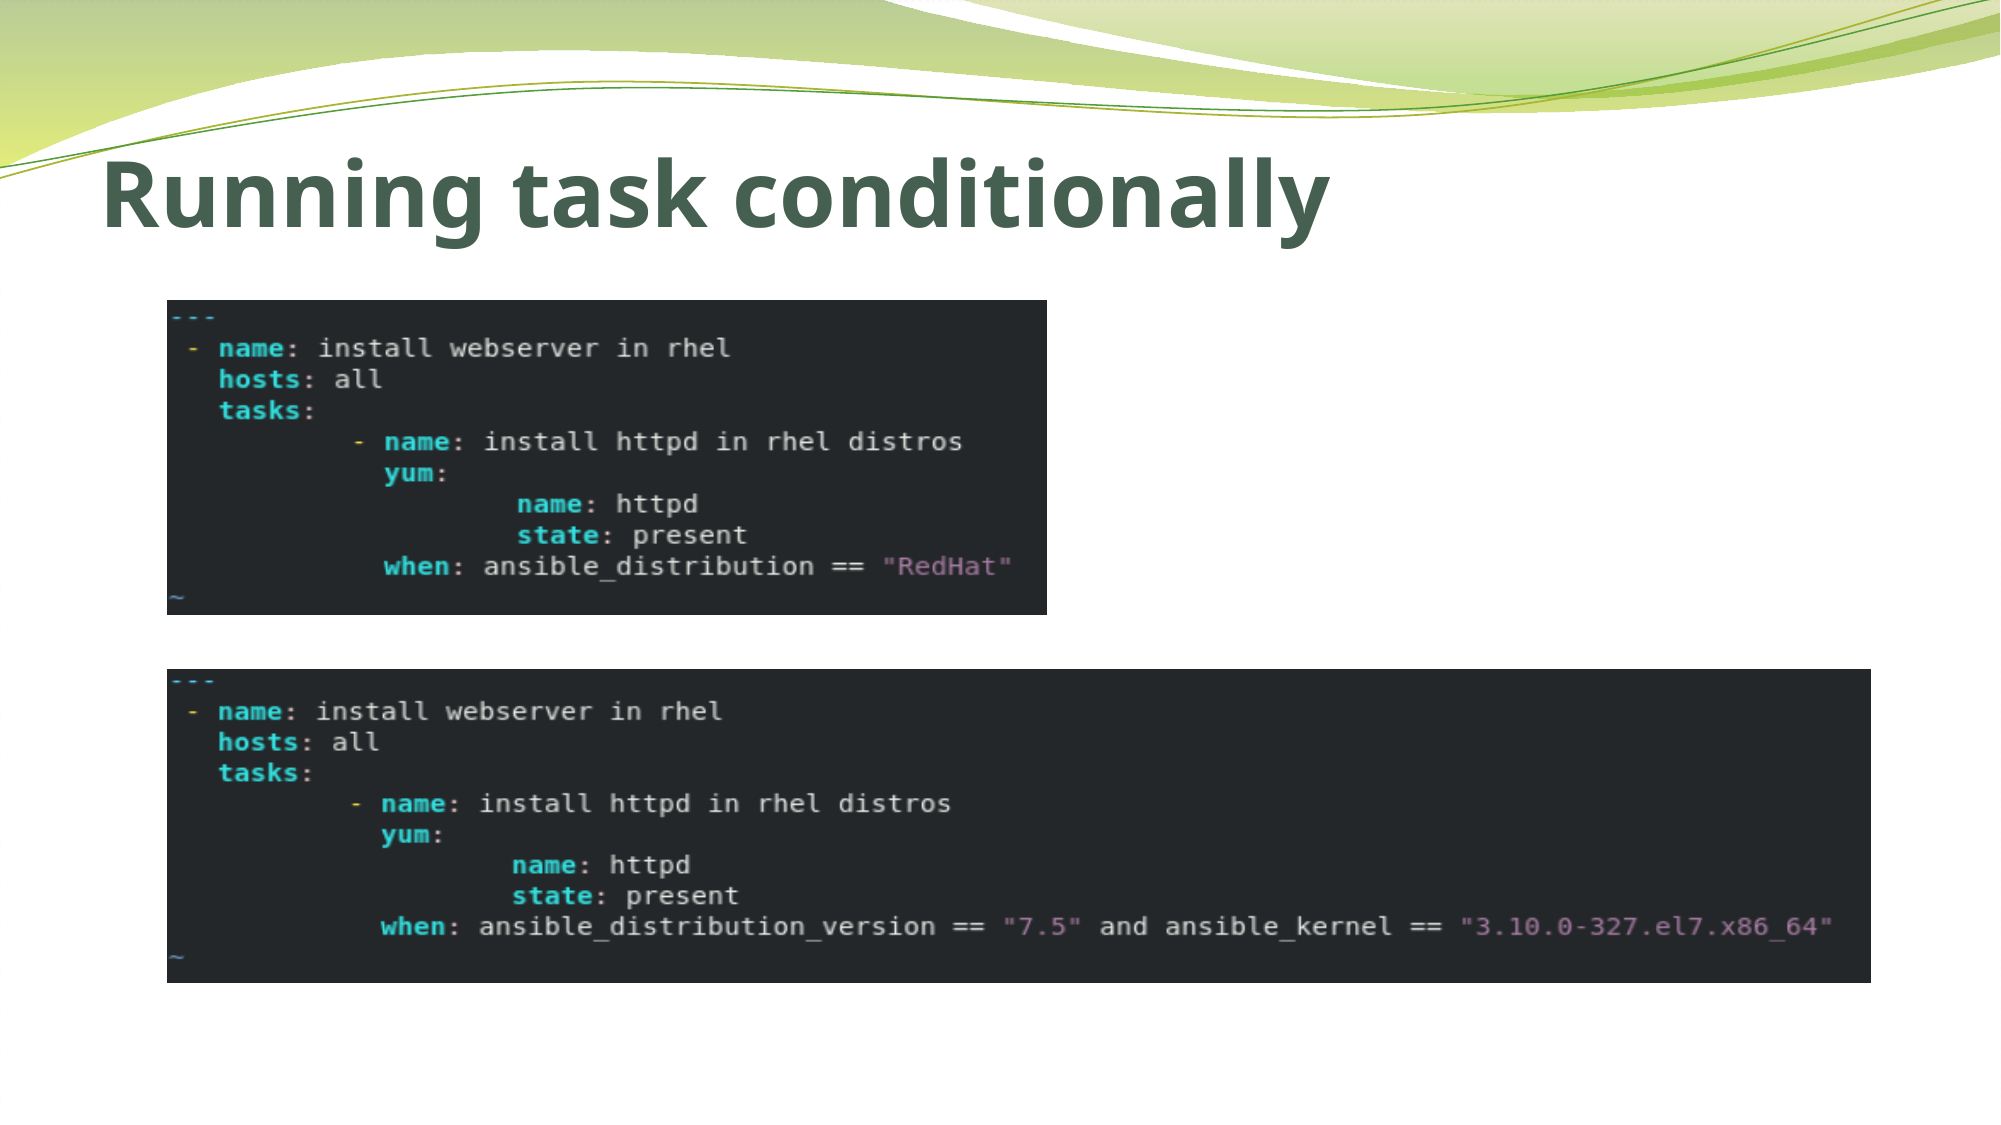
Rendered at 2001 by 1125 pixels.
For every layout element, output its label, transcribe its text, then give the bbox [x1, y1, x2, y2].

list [167, 300, 1048, 615]
title Running task conditionally [99, 58, 1900, 246]
picture [166, 669, 1871, 983]
